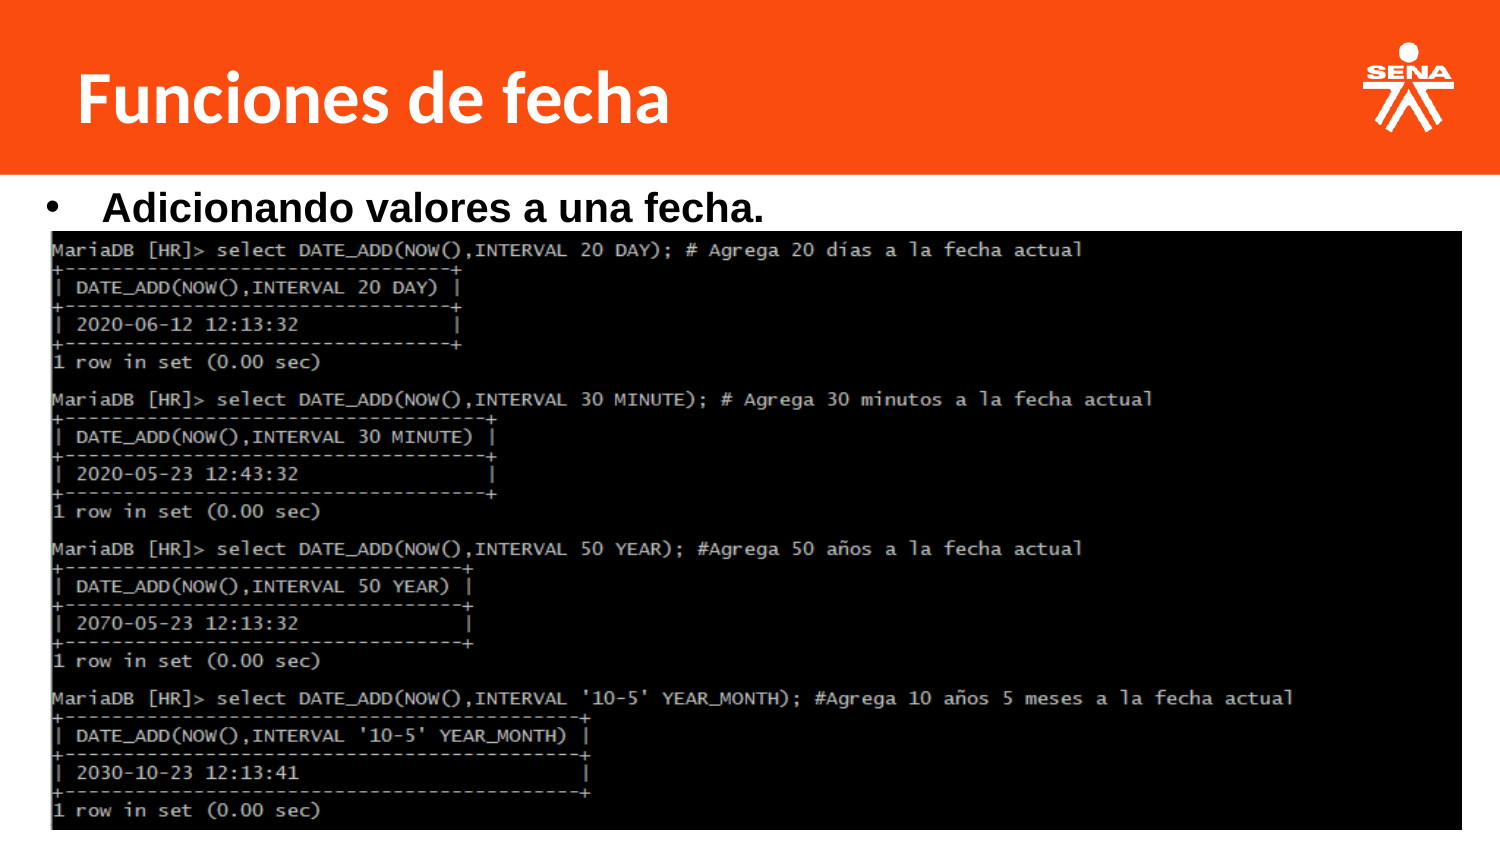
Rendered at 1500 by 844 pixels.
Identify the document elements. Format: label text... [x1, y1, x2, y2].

text_box Adicionando valores a una fecha. [30, 166, 1462, 244]
text_box Funciones de fecha [62, 40, 1279, 147]
picture [0, 0, 1500, 844]
